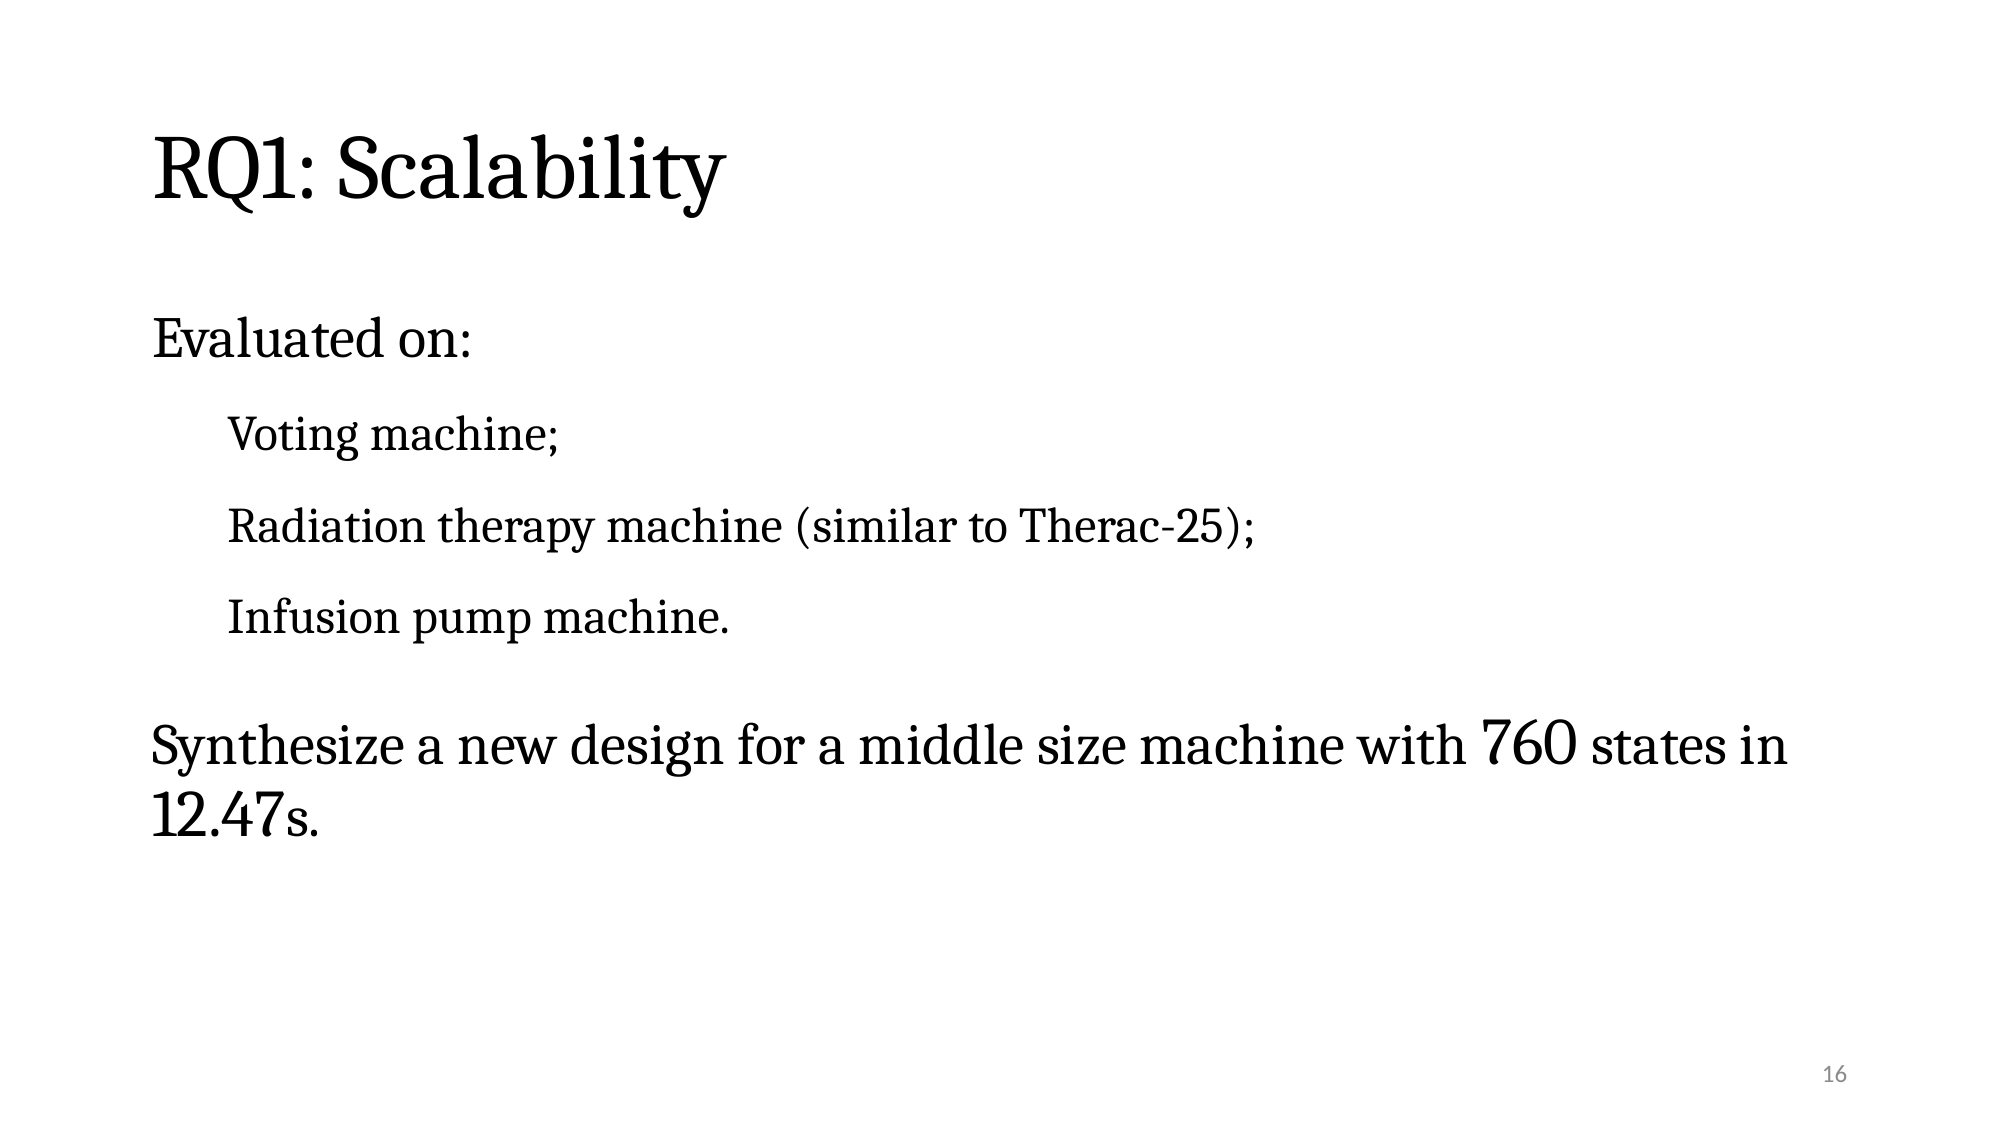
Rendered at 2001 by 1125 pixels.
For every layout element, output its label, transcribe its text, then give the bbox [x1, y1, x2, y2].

title RQ1: Scalability [137, 59, 1863, 278]
list Evaluated on: Voting machine; Radiation therapy machine (similar to Therac-25); Infusion pump machine. Synthesize a new design for a middle size machine with 760 states in 12.47s. [137, 299, 1863, 1014]
slide_number 16 [1412, 1042, 1863, 1103]
